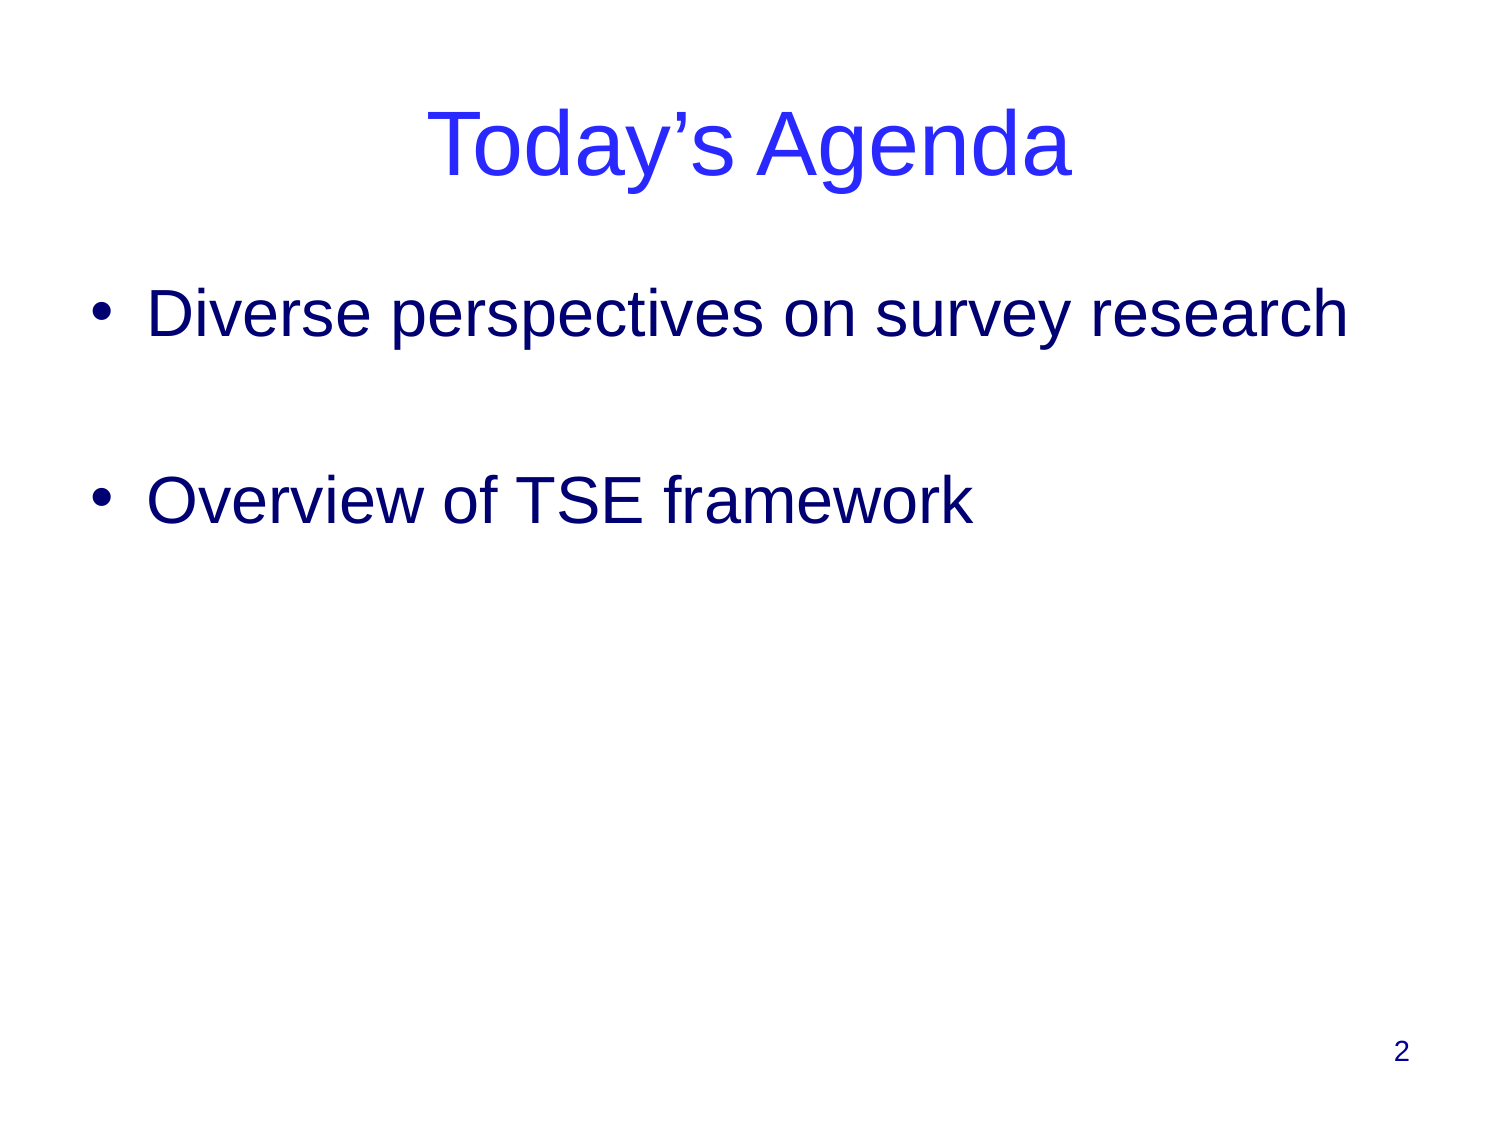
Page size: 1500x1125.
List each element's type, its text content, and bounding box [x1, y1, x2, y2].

list Diverse perspectives on survey research Overview of TSE framework [75, 262, 1425, 1005]
slide_number 2 [1074, 1024, 1425, 1103]
title Today’s Agenda [75, 45, 1425, 233]
